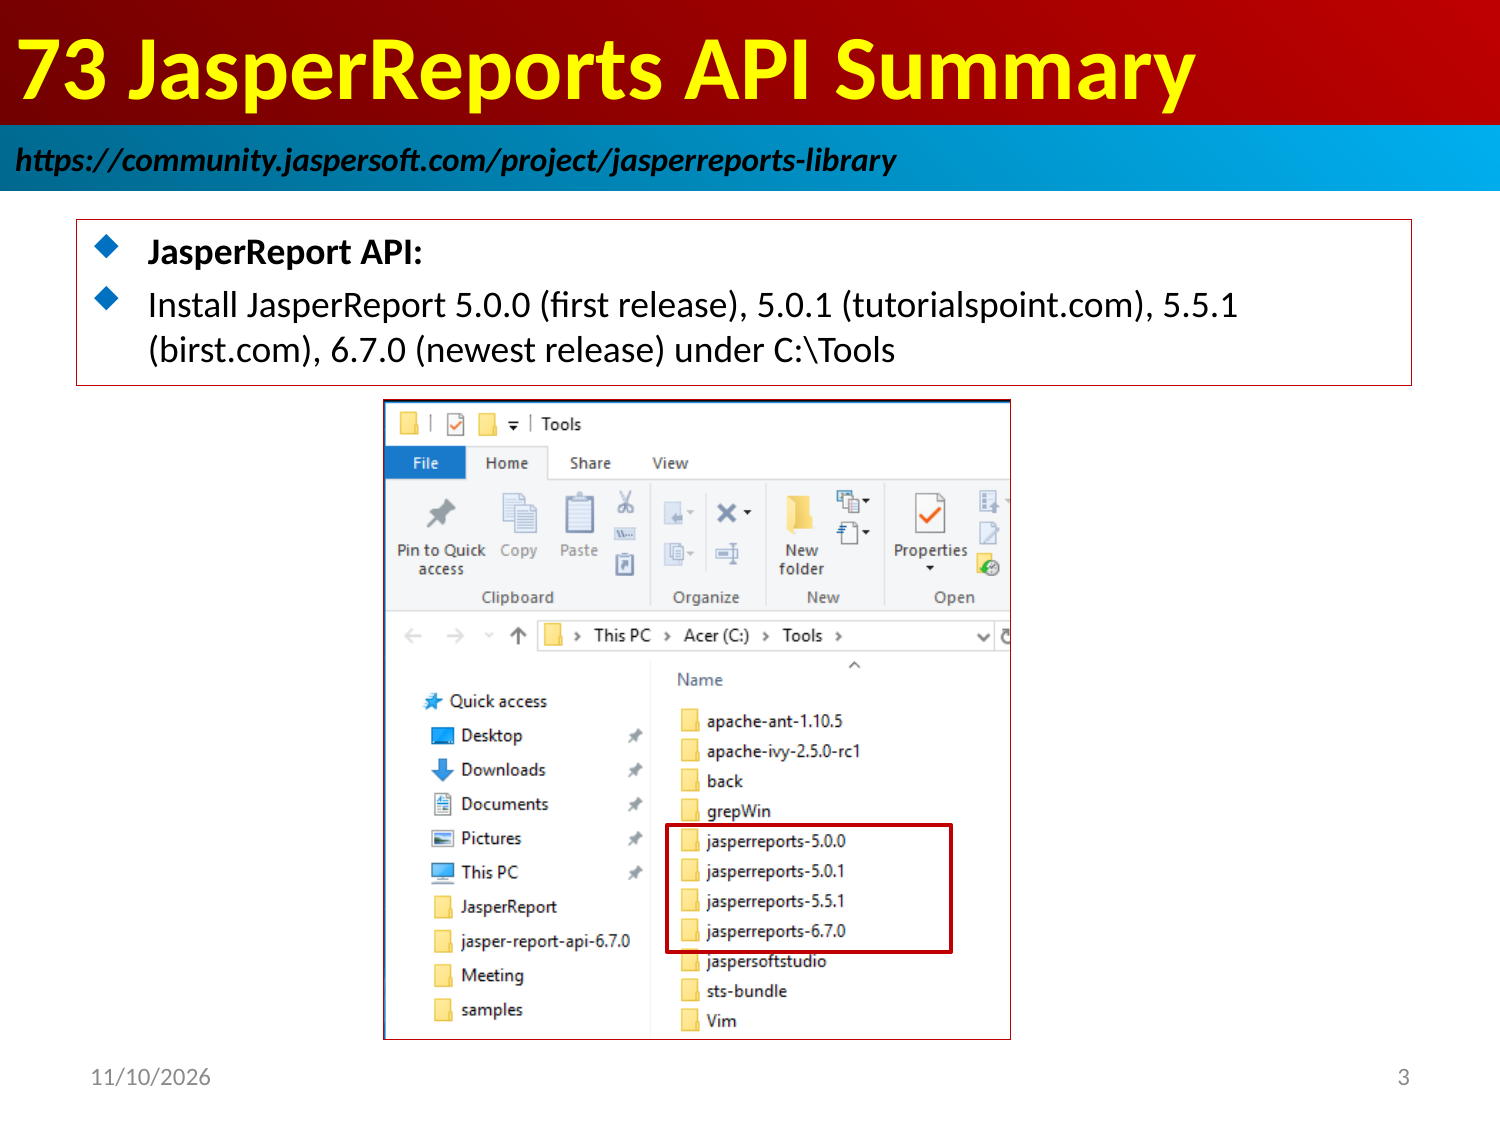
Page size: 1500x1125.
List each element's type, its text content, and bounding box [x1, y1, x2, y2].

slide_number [75, 1042, 425, 1109]
slide_number 3 [1074, 1042, 1425, 1109]
picture [383, 399, 1012, 1040]
text_box https://community.jaspersoft.com/project/jasperreports-library [0, 125, 1500, 191]
title 73 JasperReports API Summary [0, 0, 1500, 125]
subtitle JasperReport API: Install JasperReport 5.0.0 (first release), 5.0.1 (tutorialspoint.com), 5.5.1 (birst.com), 6.7.0 (newest release) under C:\Tools [76, 219, 1412, 386]
